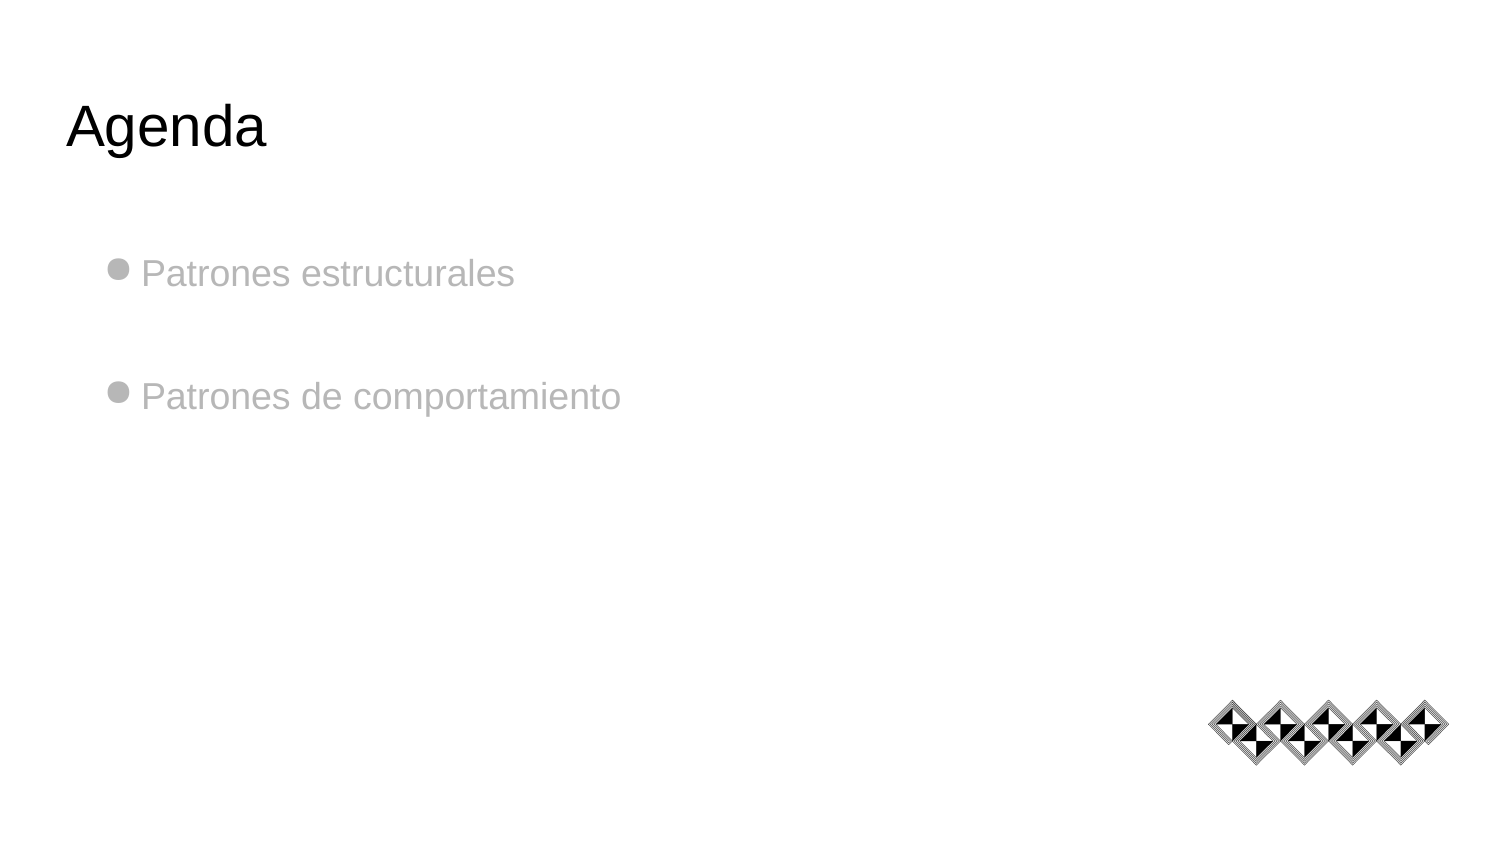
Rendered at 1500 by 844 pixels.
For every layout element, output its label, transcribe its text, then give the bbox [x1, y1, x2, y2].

title Agenda [51, 72, 1449, 167]
list Patrones estructurales Patrones de comportamiento [51, 189, 1449, 750]
picture [1208, 672, 1450, 794]
